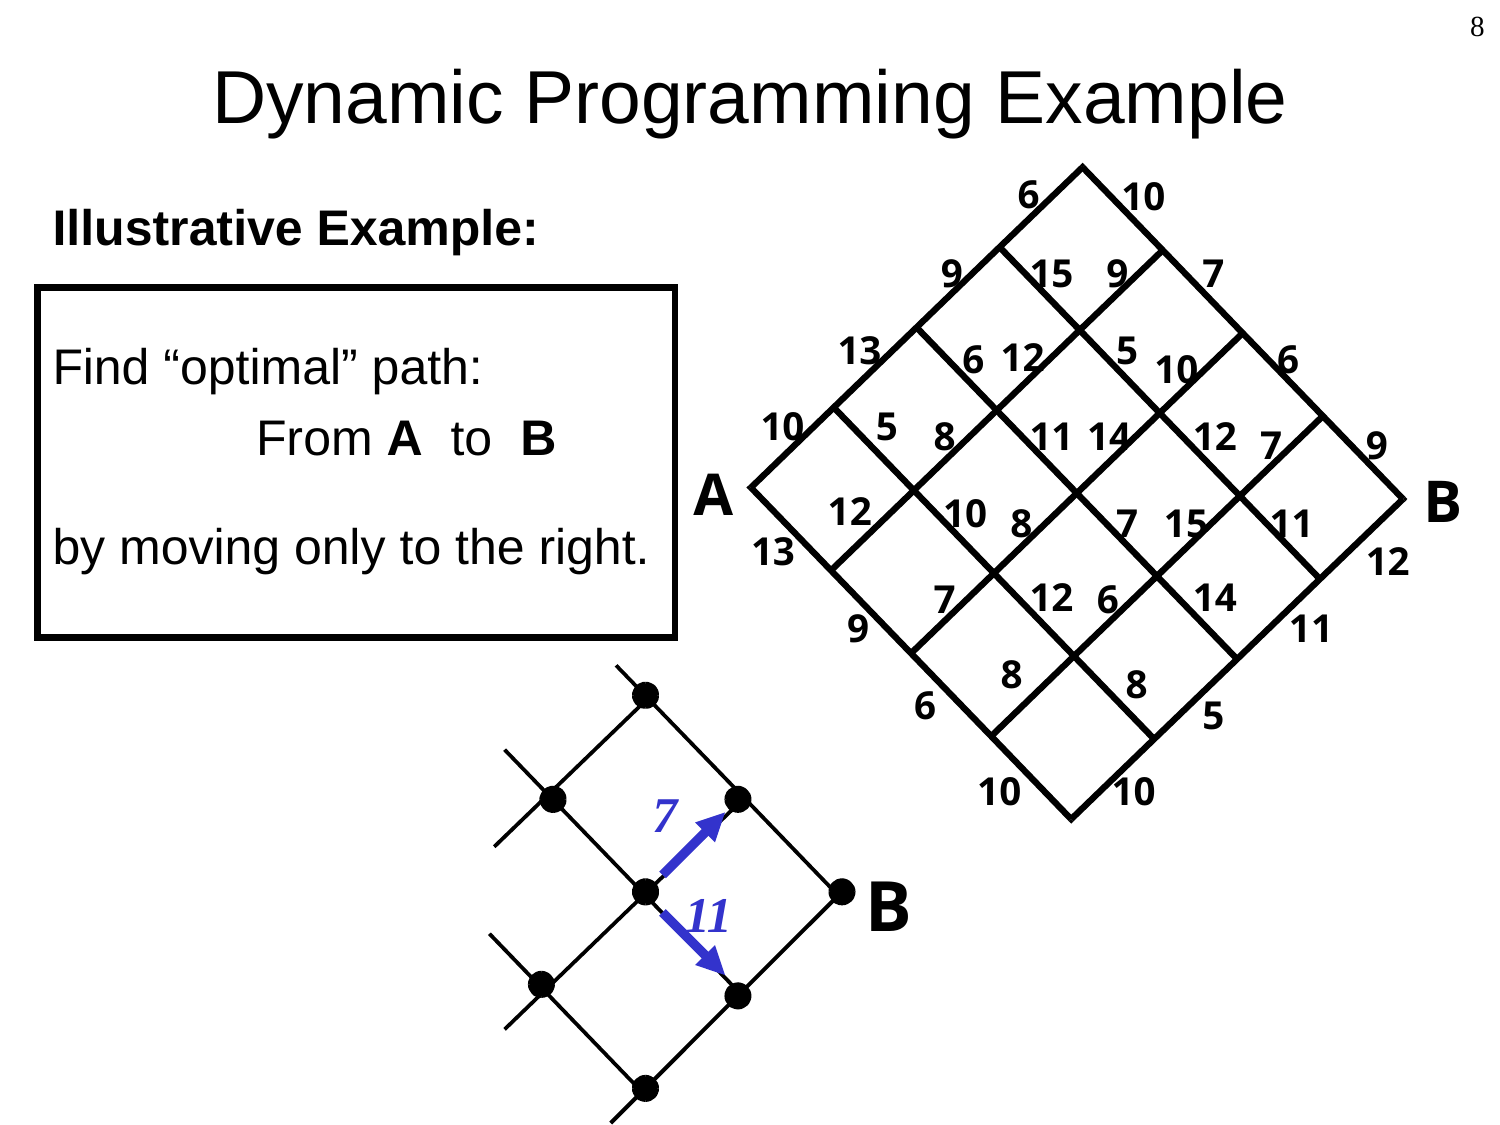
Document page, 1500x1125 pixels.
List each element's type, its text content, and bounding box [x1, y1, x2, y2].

text_box [37, 287, 675, 638]
slide_number 8 [1388, 0, 1500, 76]
title Dynamic Programming Example [112, 0, 1388, 187]
list Illustrative Example: Find “optimal” path: From A to B by moving only to the right. [37, 187, 682, 1101]
picture [487, 162, 1476, 1125]
